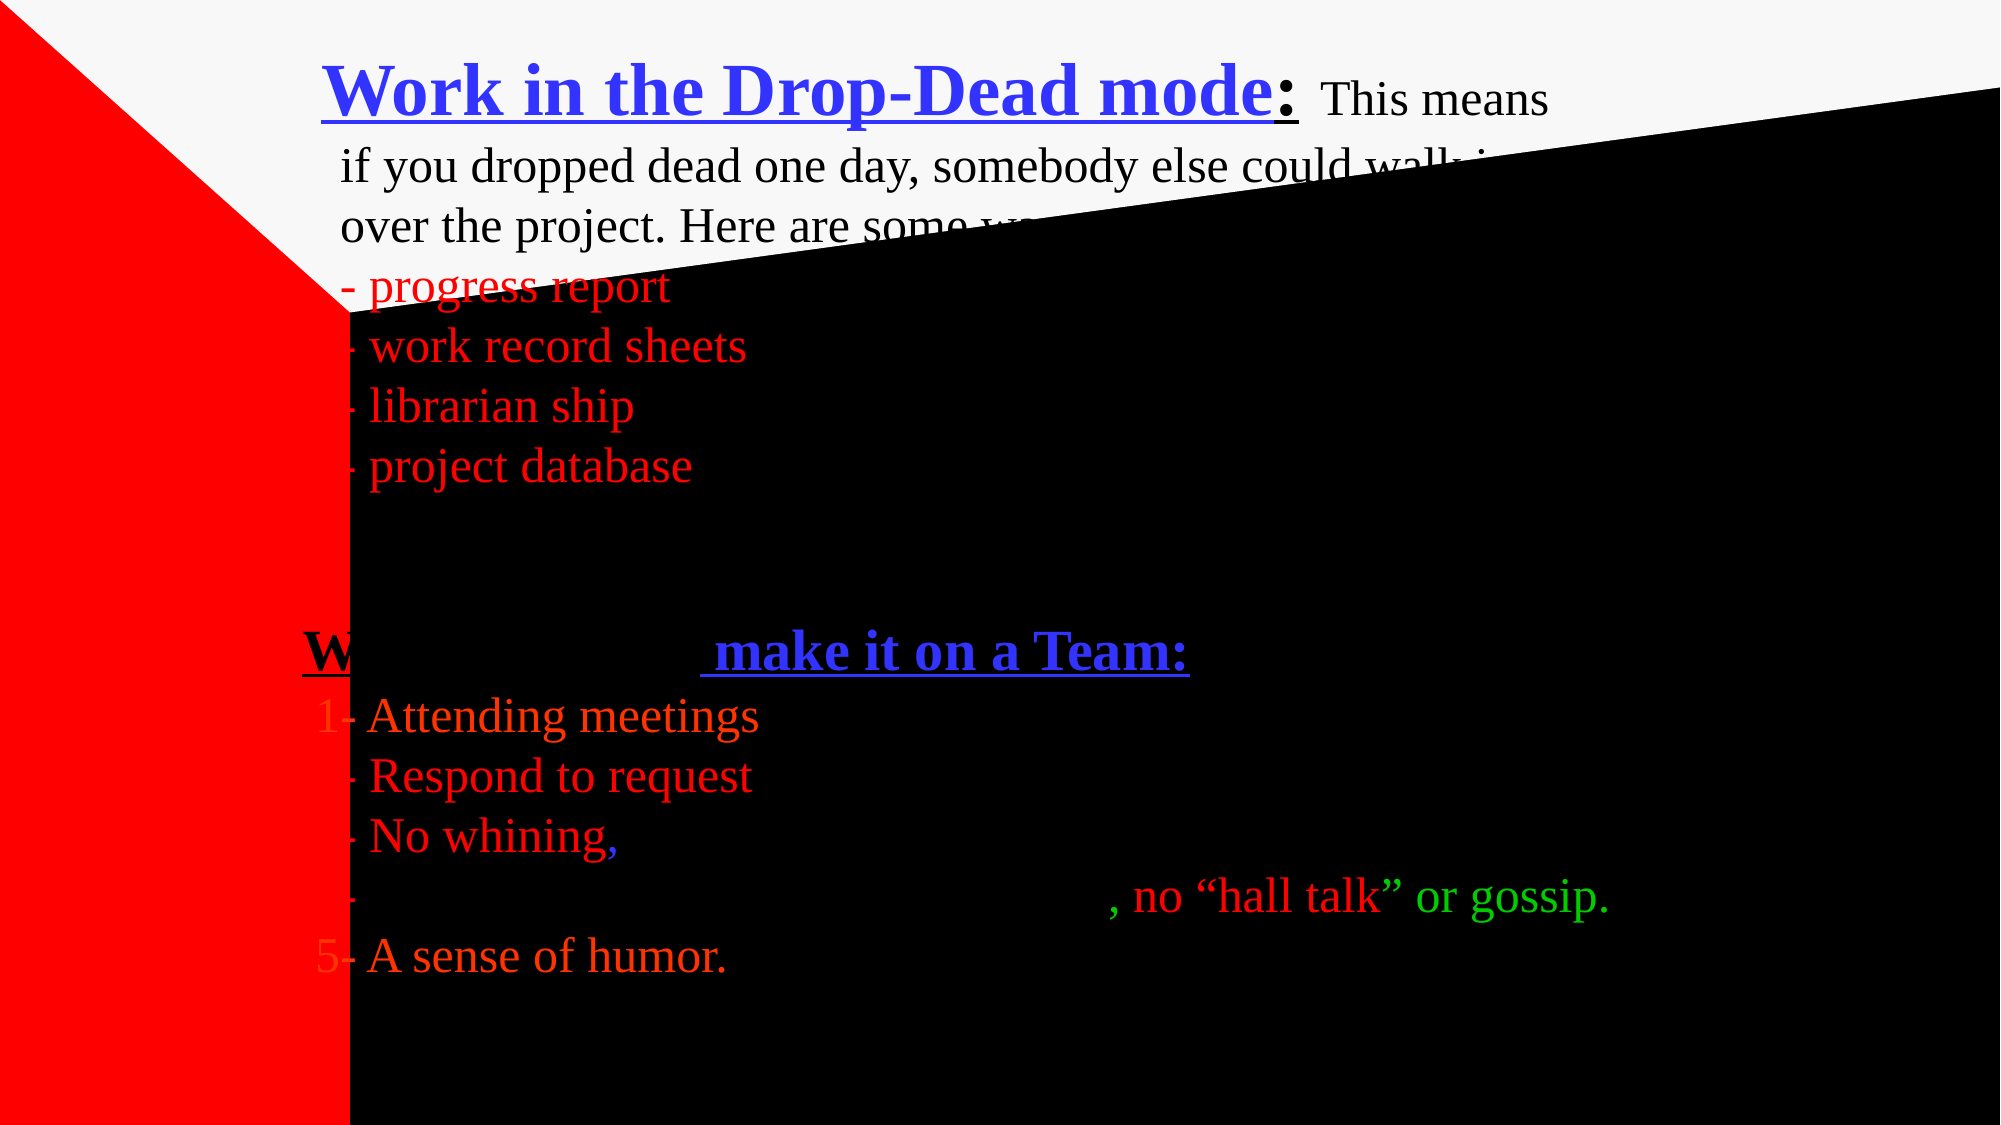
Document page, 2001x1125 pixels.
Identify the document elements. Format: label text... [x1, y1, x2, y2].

title Work in the Drop-Dead mode: This means if you dropped dead one day, somebody else could walk in and take over the project. Here are some ways to maintain a project: - progress report and project diary. - work record sheets, track the time on each task. - librarian ship, keep track of all program files, directories, graphics. - project database, fully automated database of times to completion, actual cost versus estimated, calculated milestone dates and cost. What it takes to make it on a Team: 1- Attending meetings on time and prepared. 2- Respond to request from team members. 3- No whining, complaining does not get the team anywhere. 4- Addressing issues to the right person, no “hall talk” or gossip. 5- A sense of humor. [249, 24, 1750, 1125]
